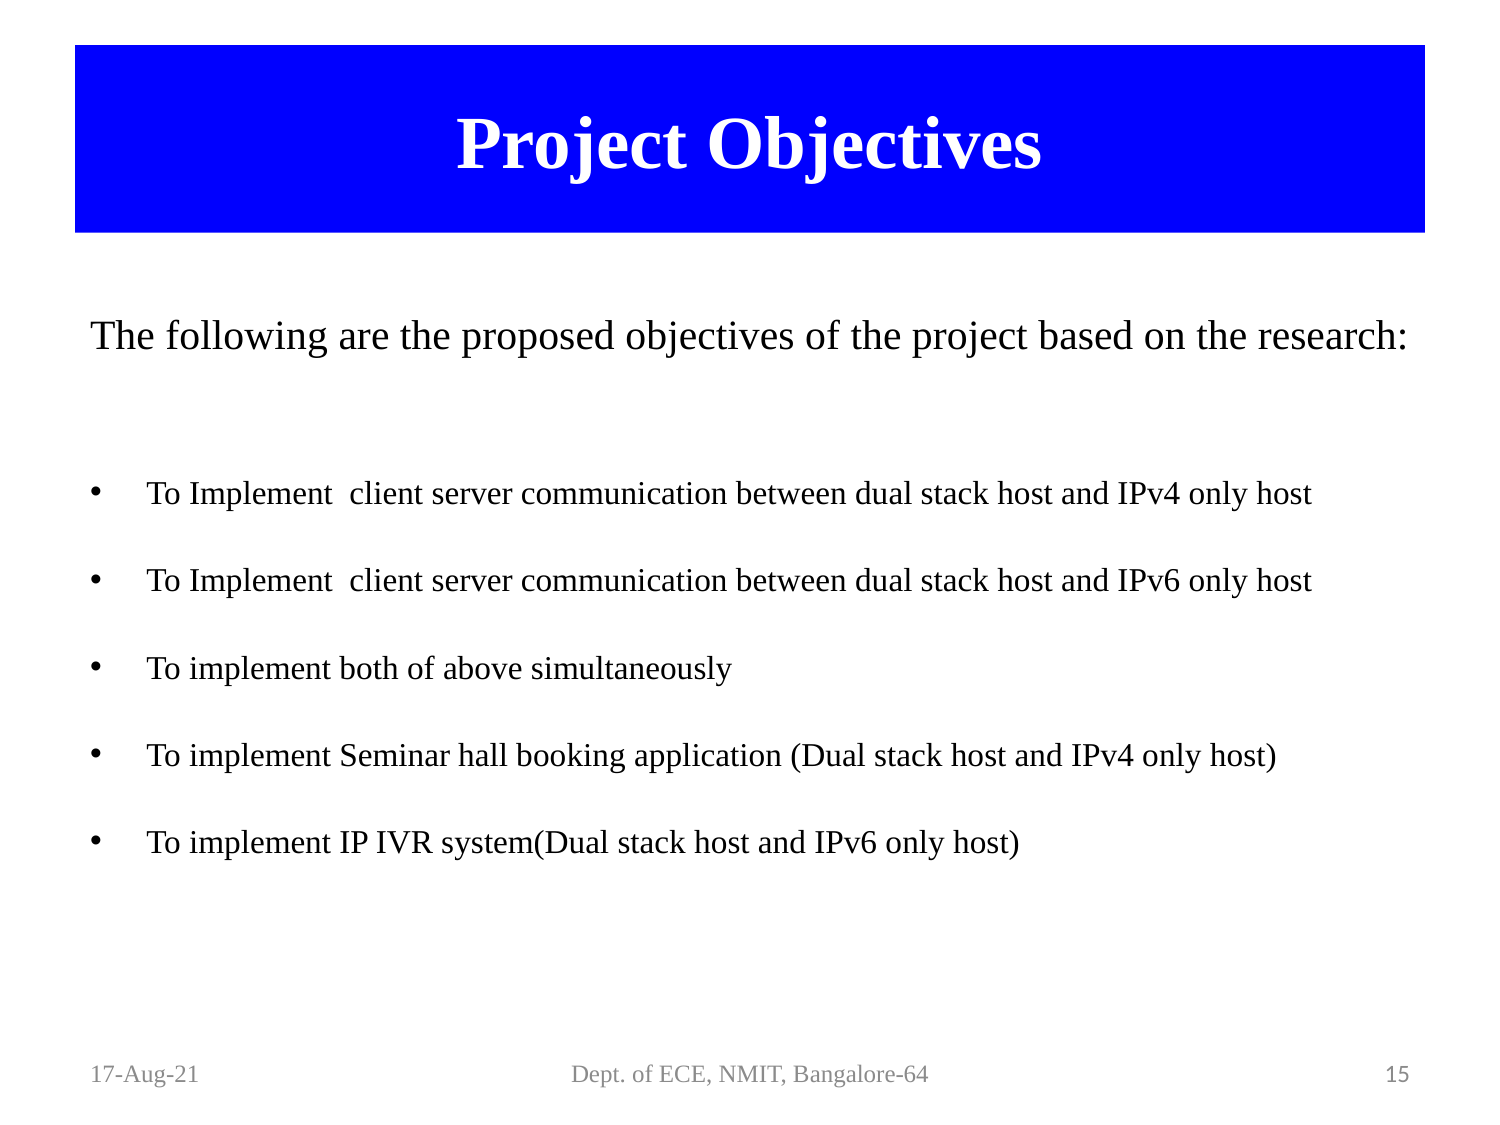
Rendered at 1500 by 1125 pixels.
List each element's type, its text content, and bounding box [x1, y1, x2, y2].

footer Dept. of ECE, NMIT, Bangalore-64 [512, 1042, 988, 1103]
list The following are the proposed objectives of the project based on the research: To Implement client server communication between dual stack host and IPv4 only host To Implement client server communication between dual stack host and IPv6 only host To implement both of above simultaneously To implement Seminar hall booking application (Dual stack host and IPv4 only host) To implement IP IVR system(Dual stack host and IPv6 only host) [75, 299, 1425, 1013]
slide_number 17-Aug-21 [75, 1042, 425, 1103]
slide_number 15 [1074, 1042, 1425, 1103]
title Project Objectives [75, 45, 1425, 233]
